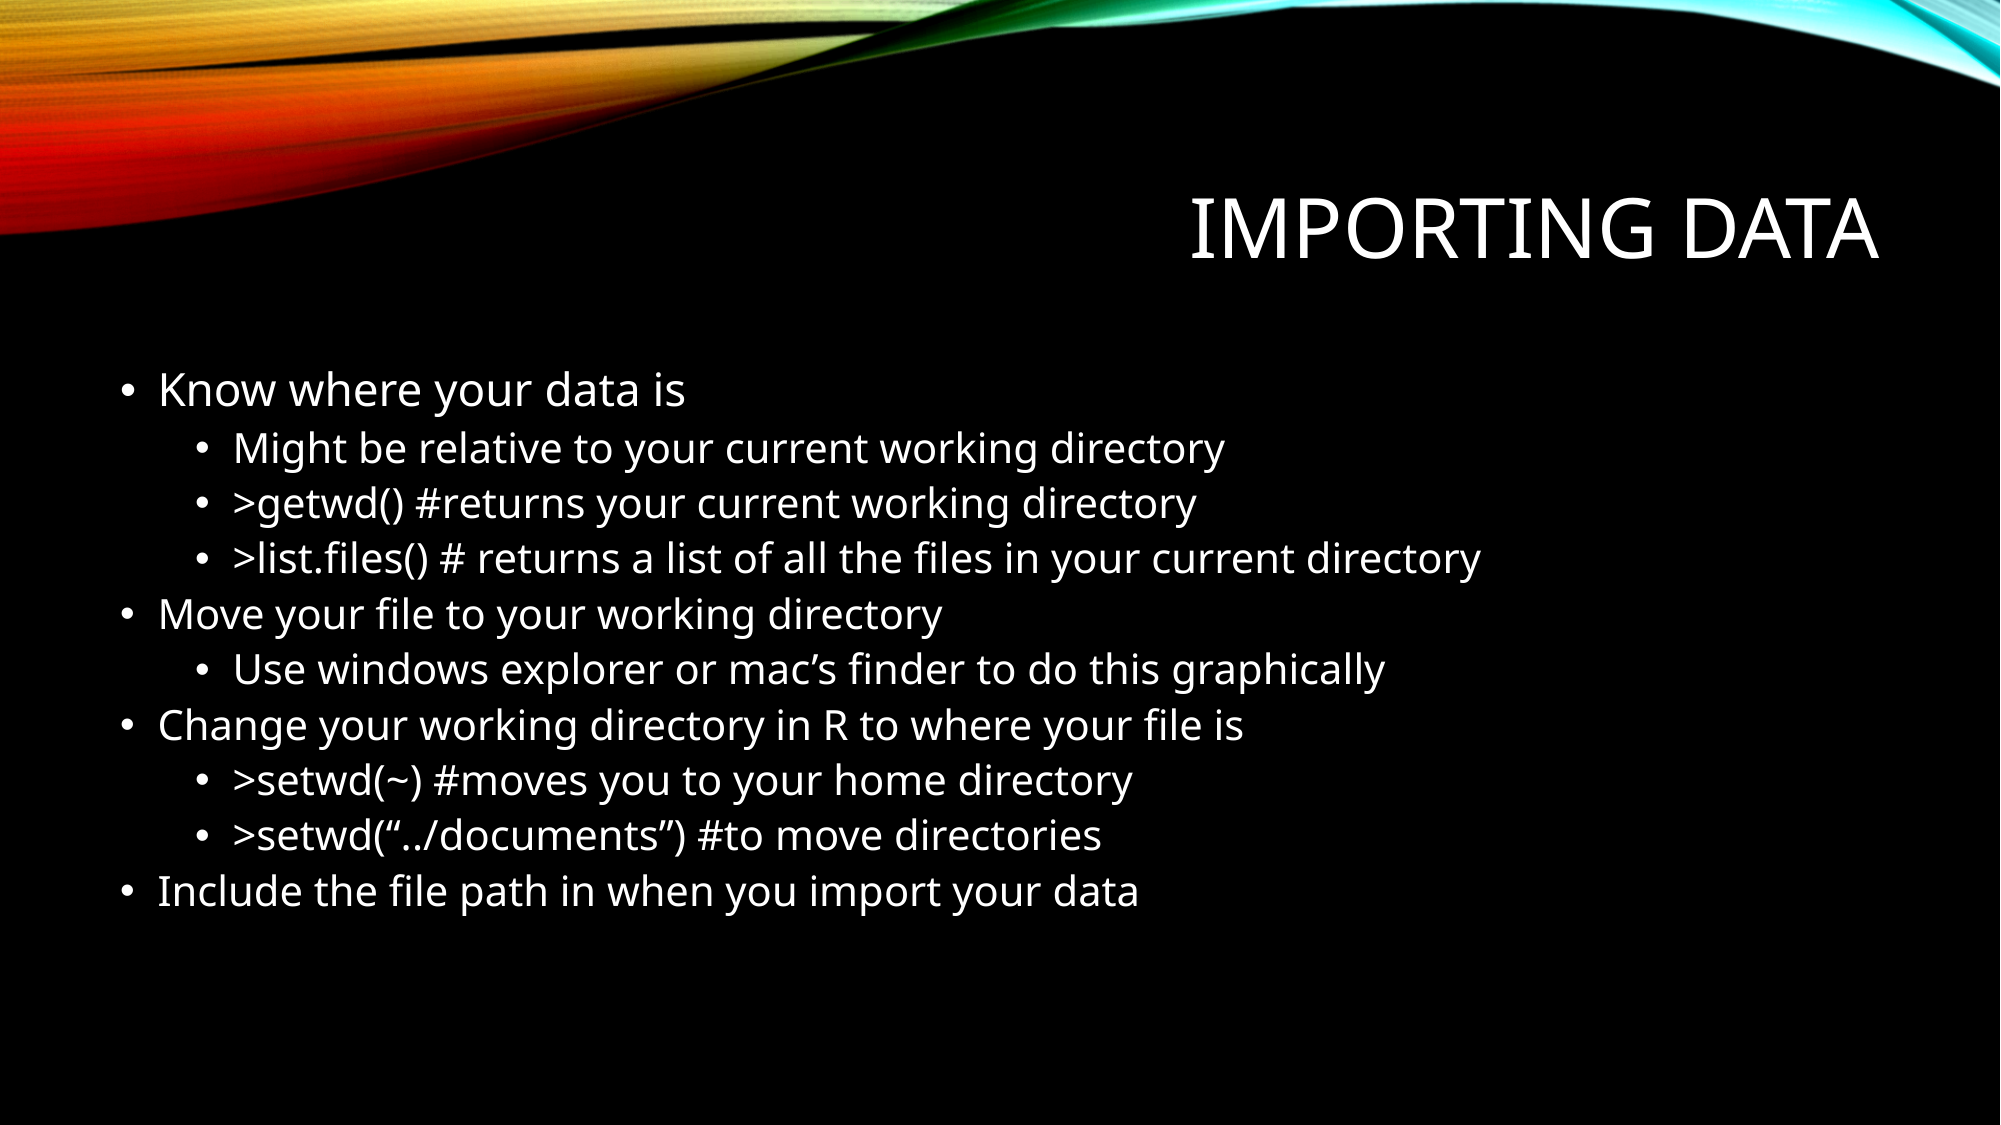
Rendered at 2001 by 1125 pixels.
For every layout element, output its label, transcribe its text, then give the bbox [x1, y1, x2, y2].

list Know where your data is Might be relative to your current working directory >getwd() #returns your current working directory >list.files() # returns a list of all the files in your current directory Move your file to your working directory Use windows explorer or mac’s finder to do this graphically Change your working directory in R to where your file is >setwd(~) #moves you to your home directory >setwd(“../documents”) #to move directories Include the file path in when you import your data [111, 359, 1888, 1021]
picture [0, 0, 2000, 237]
title Importing Data [474, 124, 1888, 338]
